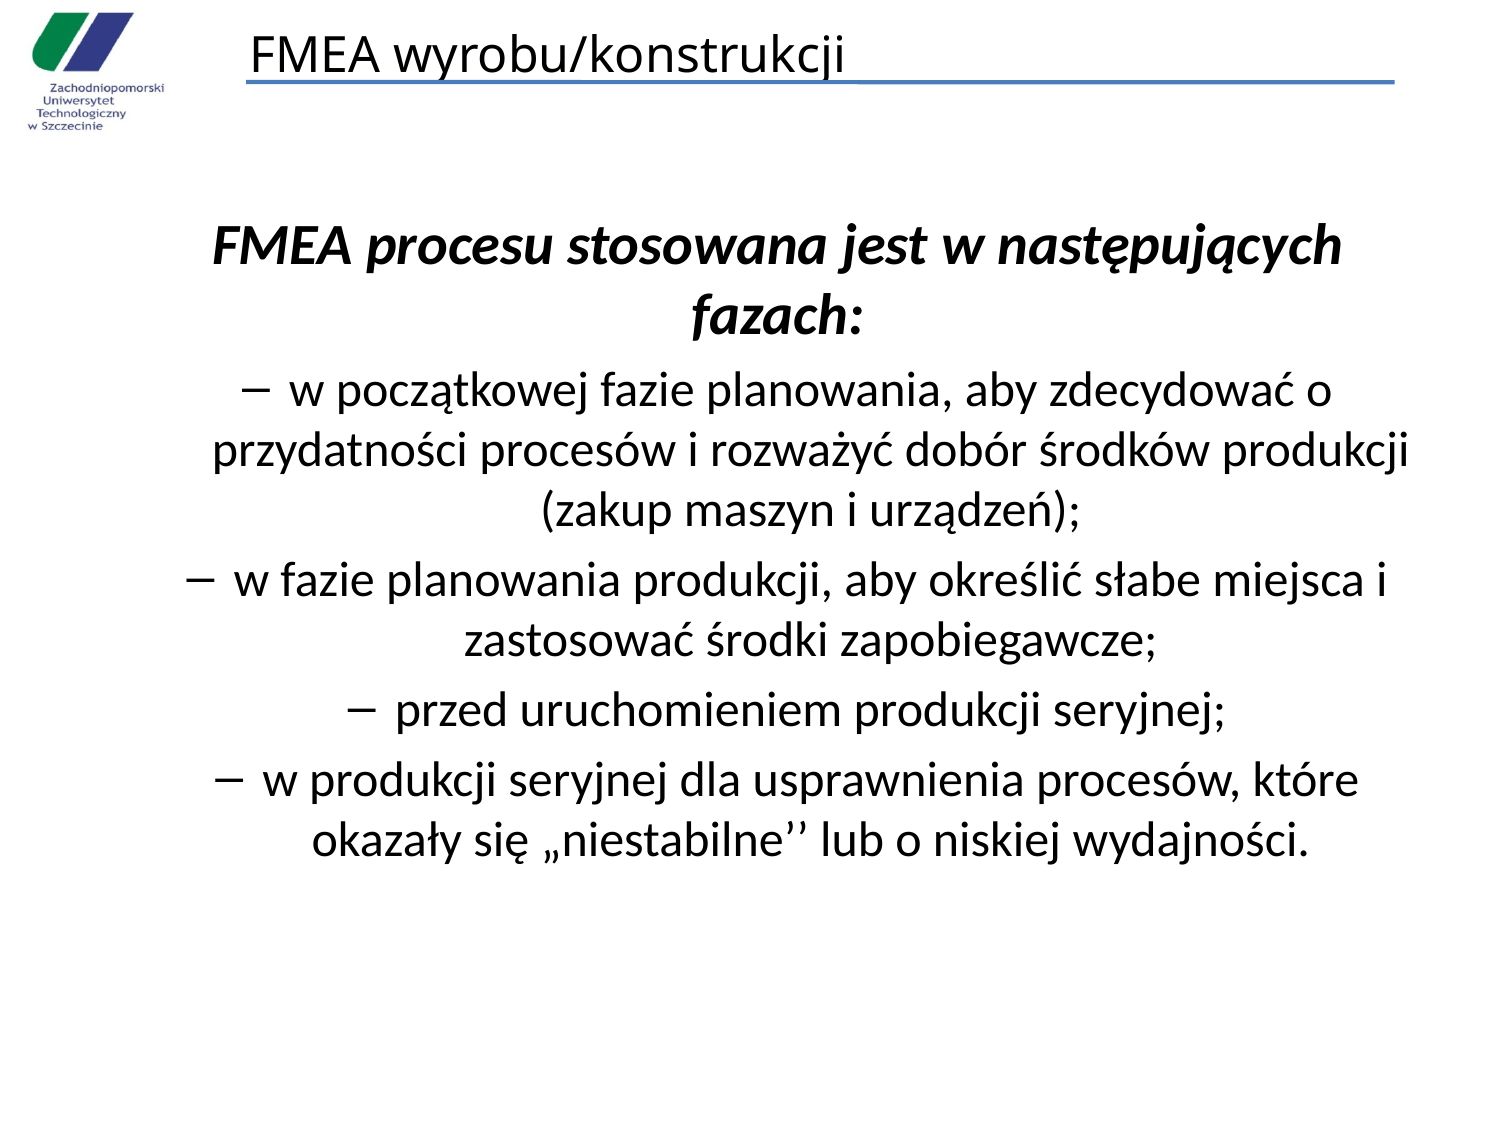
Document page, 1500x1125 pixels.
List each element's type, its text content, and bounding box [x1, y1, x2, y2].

list FMEA procesu stosowana jest w następujących fazach: w początkowej fazie planowania, aby zdecydować o przydatności procesów i rozważyć dobór środków produkcji (zakup maszyn i urządzeń); w fazie planowania produkcji, aby określić słabe miejsca i zastosować środki zapobiegawcze; przed uruchomieniem produkcji seryjnej; w produkcji seryjnej dla usprawnienia procesów, które okazały się „niestabilne’’ lub o niskiej wydajności. [75, 199, 1425, 1005]
title FMEA wyrobu/konstrukcji [234, 0, 1421, 106]
picture [0, 0, 182, 141]
